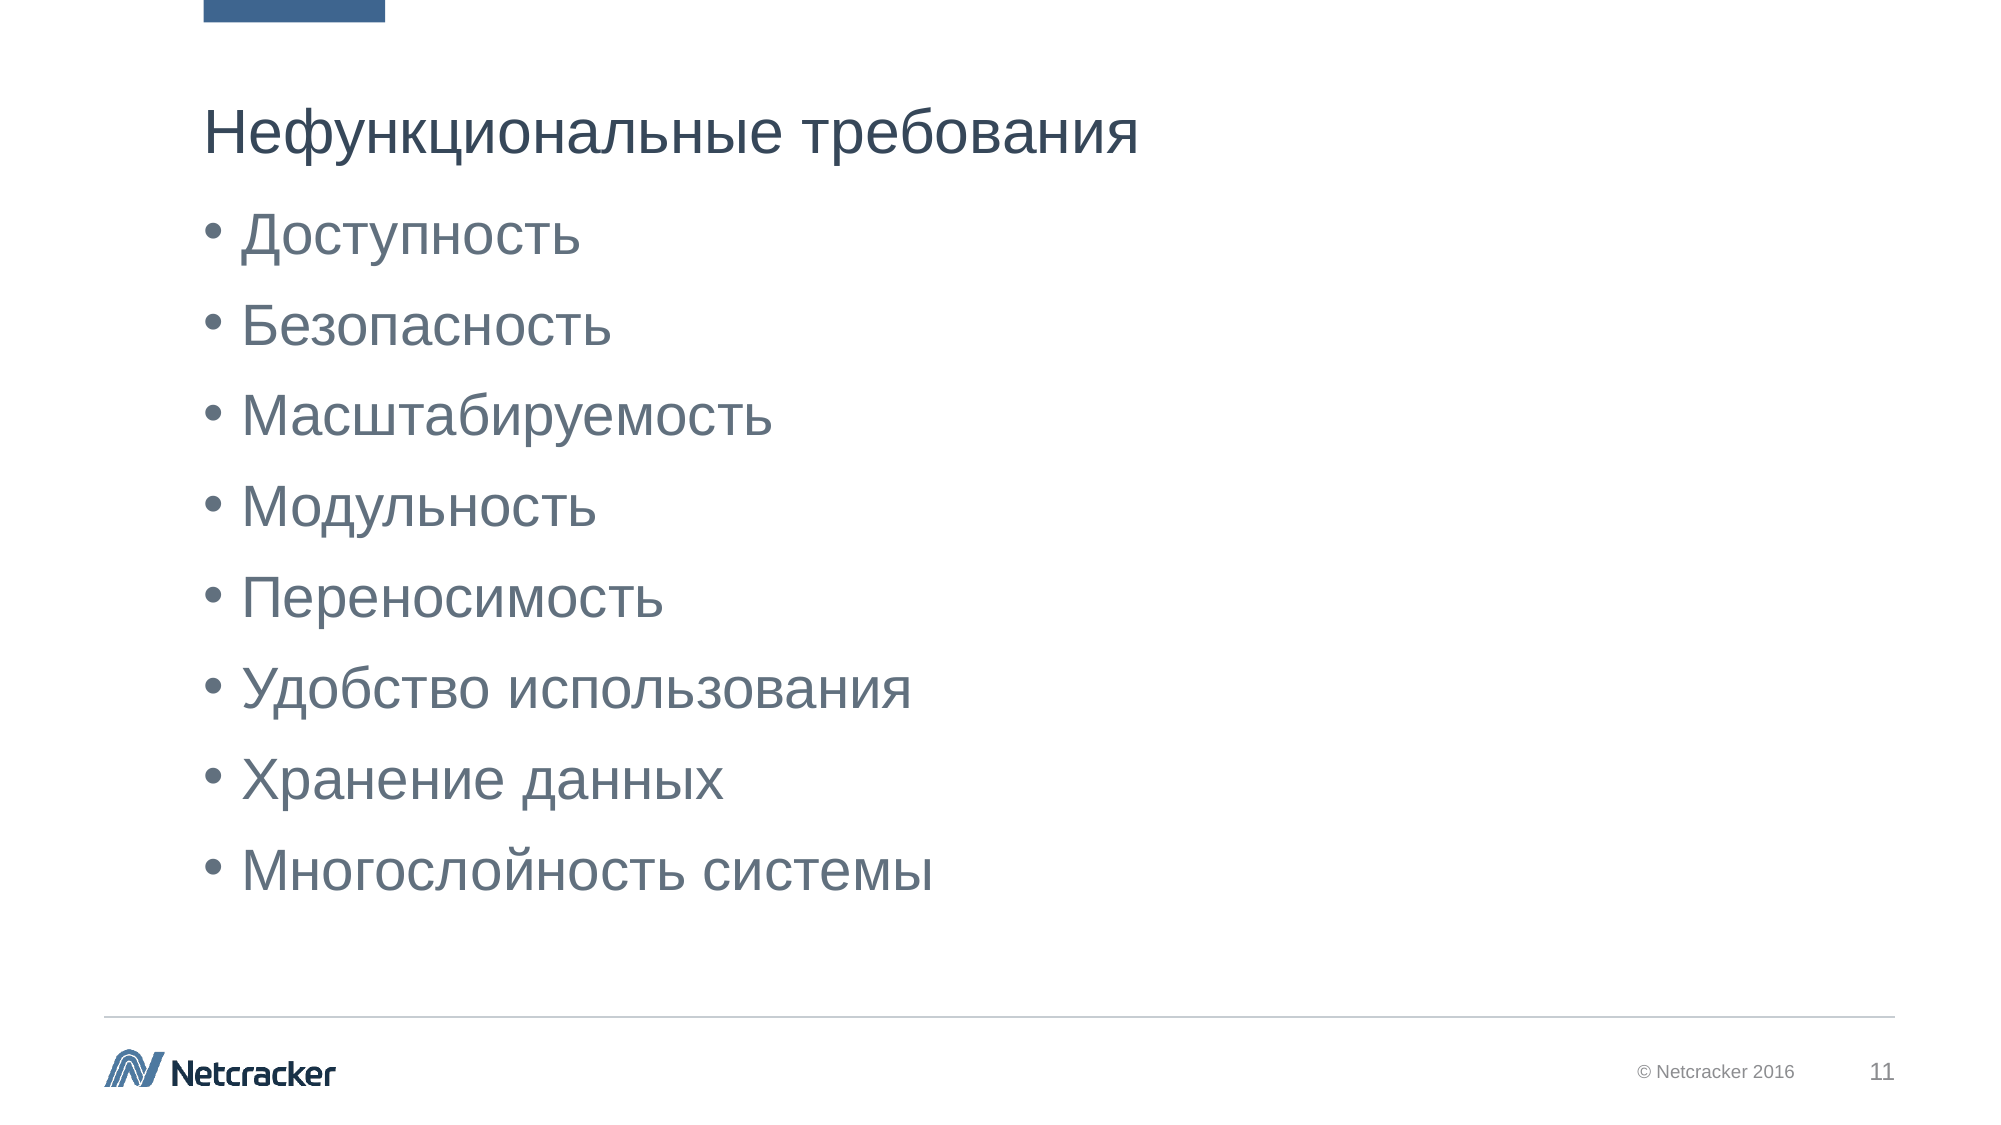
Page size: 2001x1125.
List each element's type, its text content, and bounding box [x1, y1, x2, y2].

title Нефункциональные требования [203, 97, 1796, 170]
picture [104, 1049, 336, 1087]
list Доступность Безопасность Масштабируемость Модульность Переносимость Удобство использования Хранение данных Многослойность системы [203, 195, 1796, 1017]
